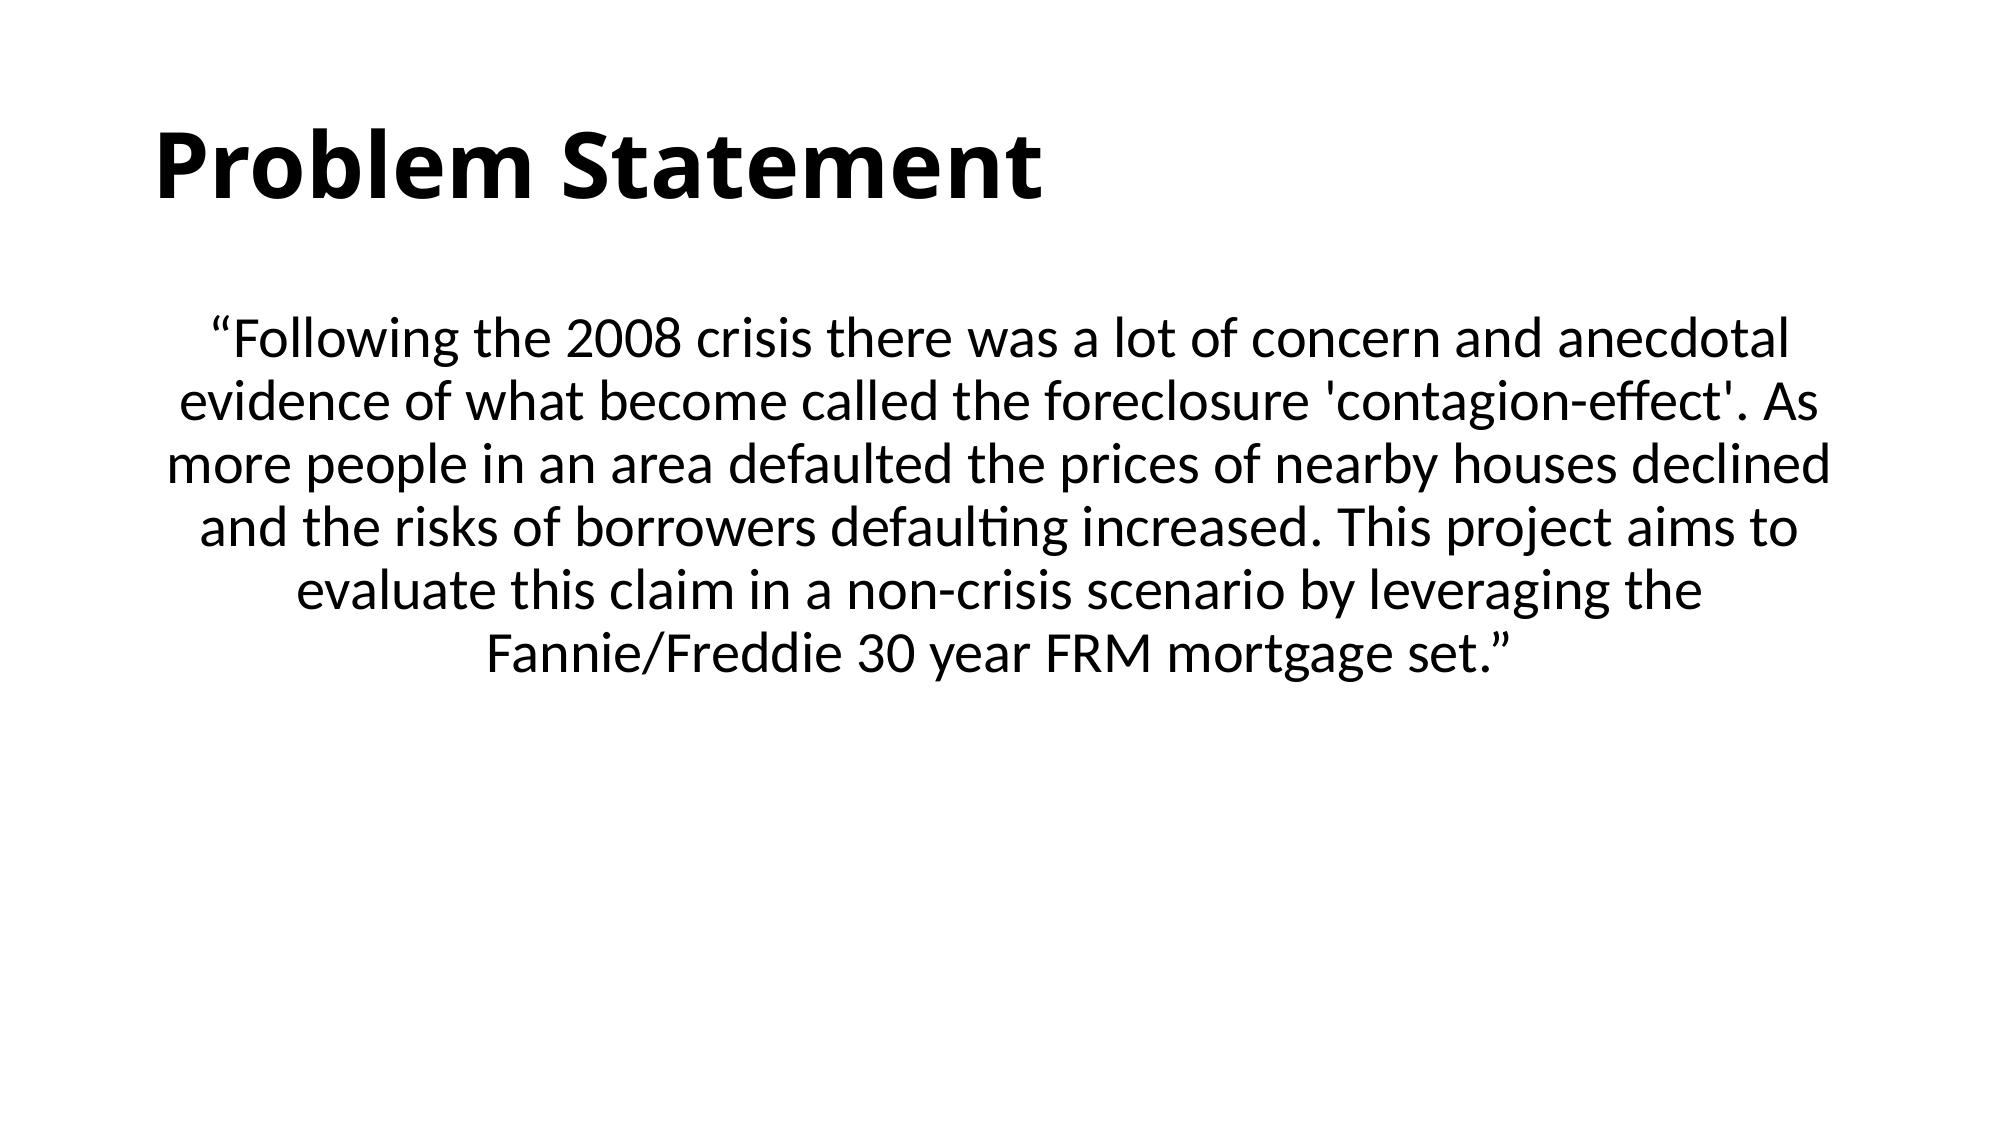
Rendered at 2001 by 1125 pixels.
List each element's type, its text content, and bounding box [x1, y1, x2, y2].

list “Following the 2008 crisis there was a lot of concern and anecdotal evidence of what become called the foreclosure 'contagion-effect'. As more people in an area defaulted the prices of nearby houses declined and the risks of borrowers defaulting increased. This project aims to evaluate this claim in a non-crisis scenario by leveraging the Fannie/Freddie 30 year FRM mortgage set.” [137, 299, 1863, 1014]
title Problem Statement [137, 59, 1863, 278]
